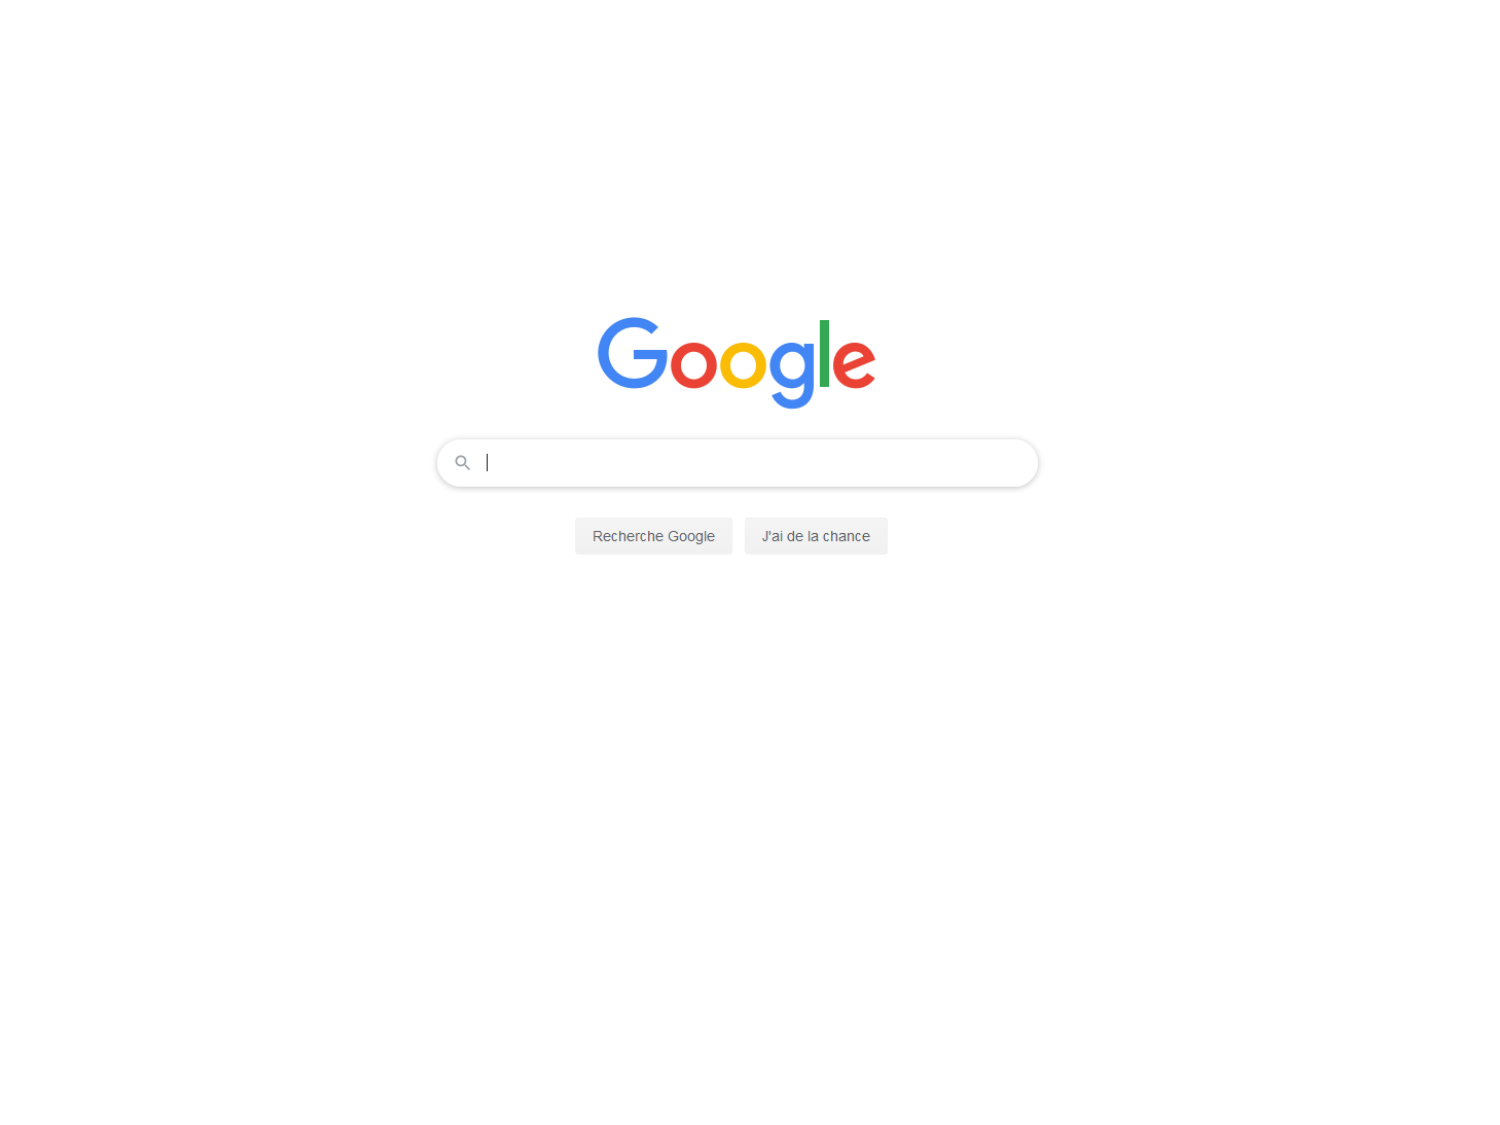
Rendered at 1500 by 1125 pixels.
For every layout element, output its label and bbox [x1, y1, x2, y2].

picture [100, 136, 1333, 929]
